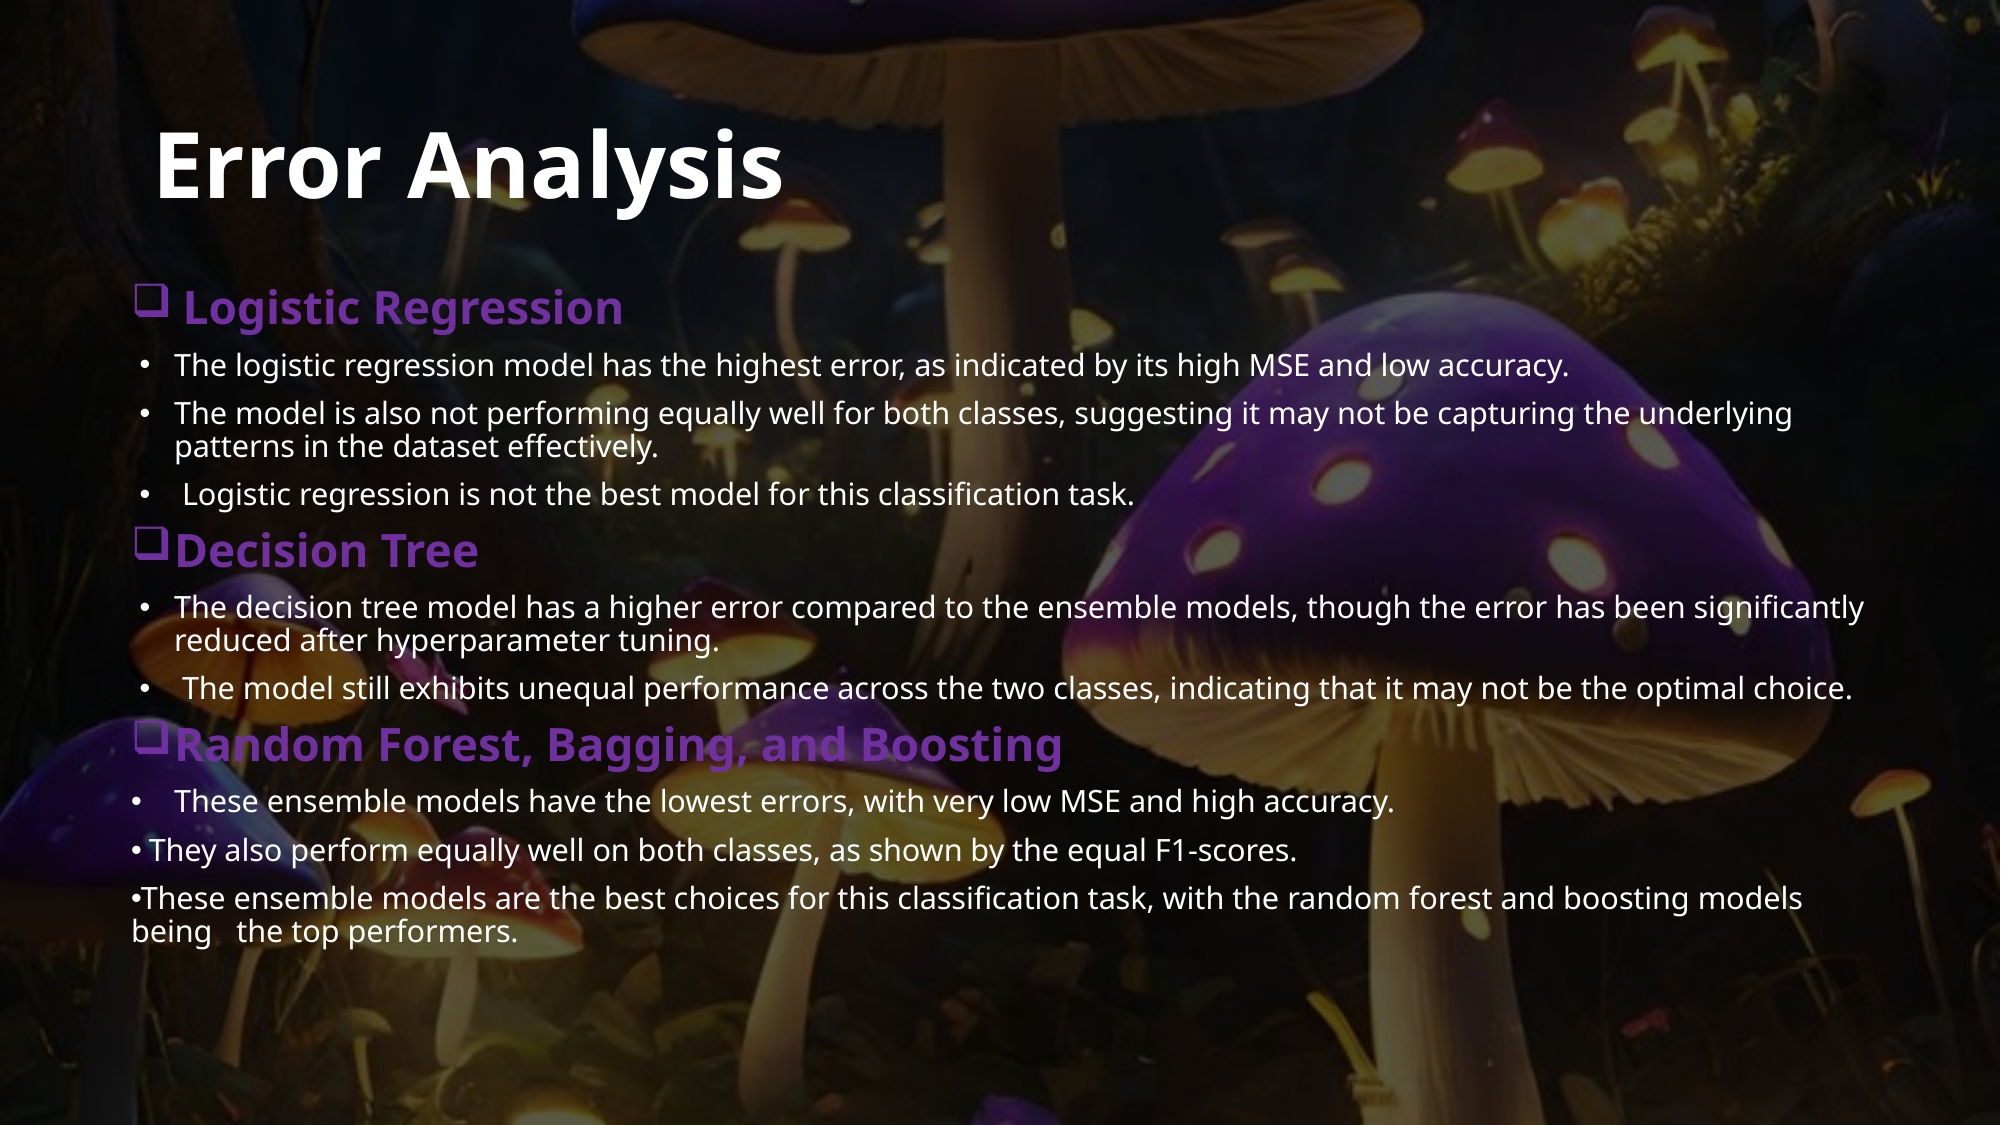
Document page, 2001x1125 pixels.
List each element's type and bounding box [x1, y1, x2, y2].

list [0, 0, 2000, 1125]
